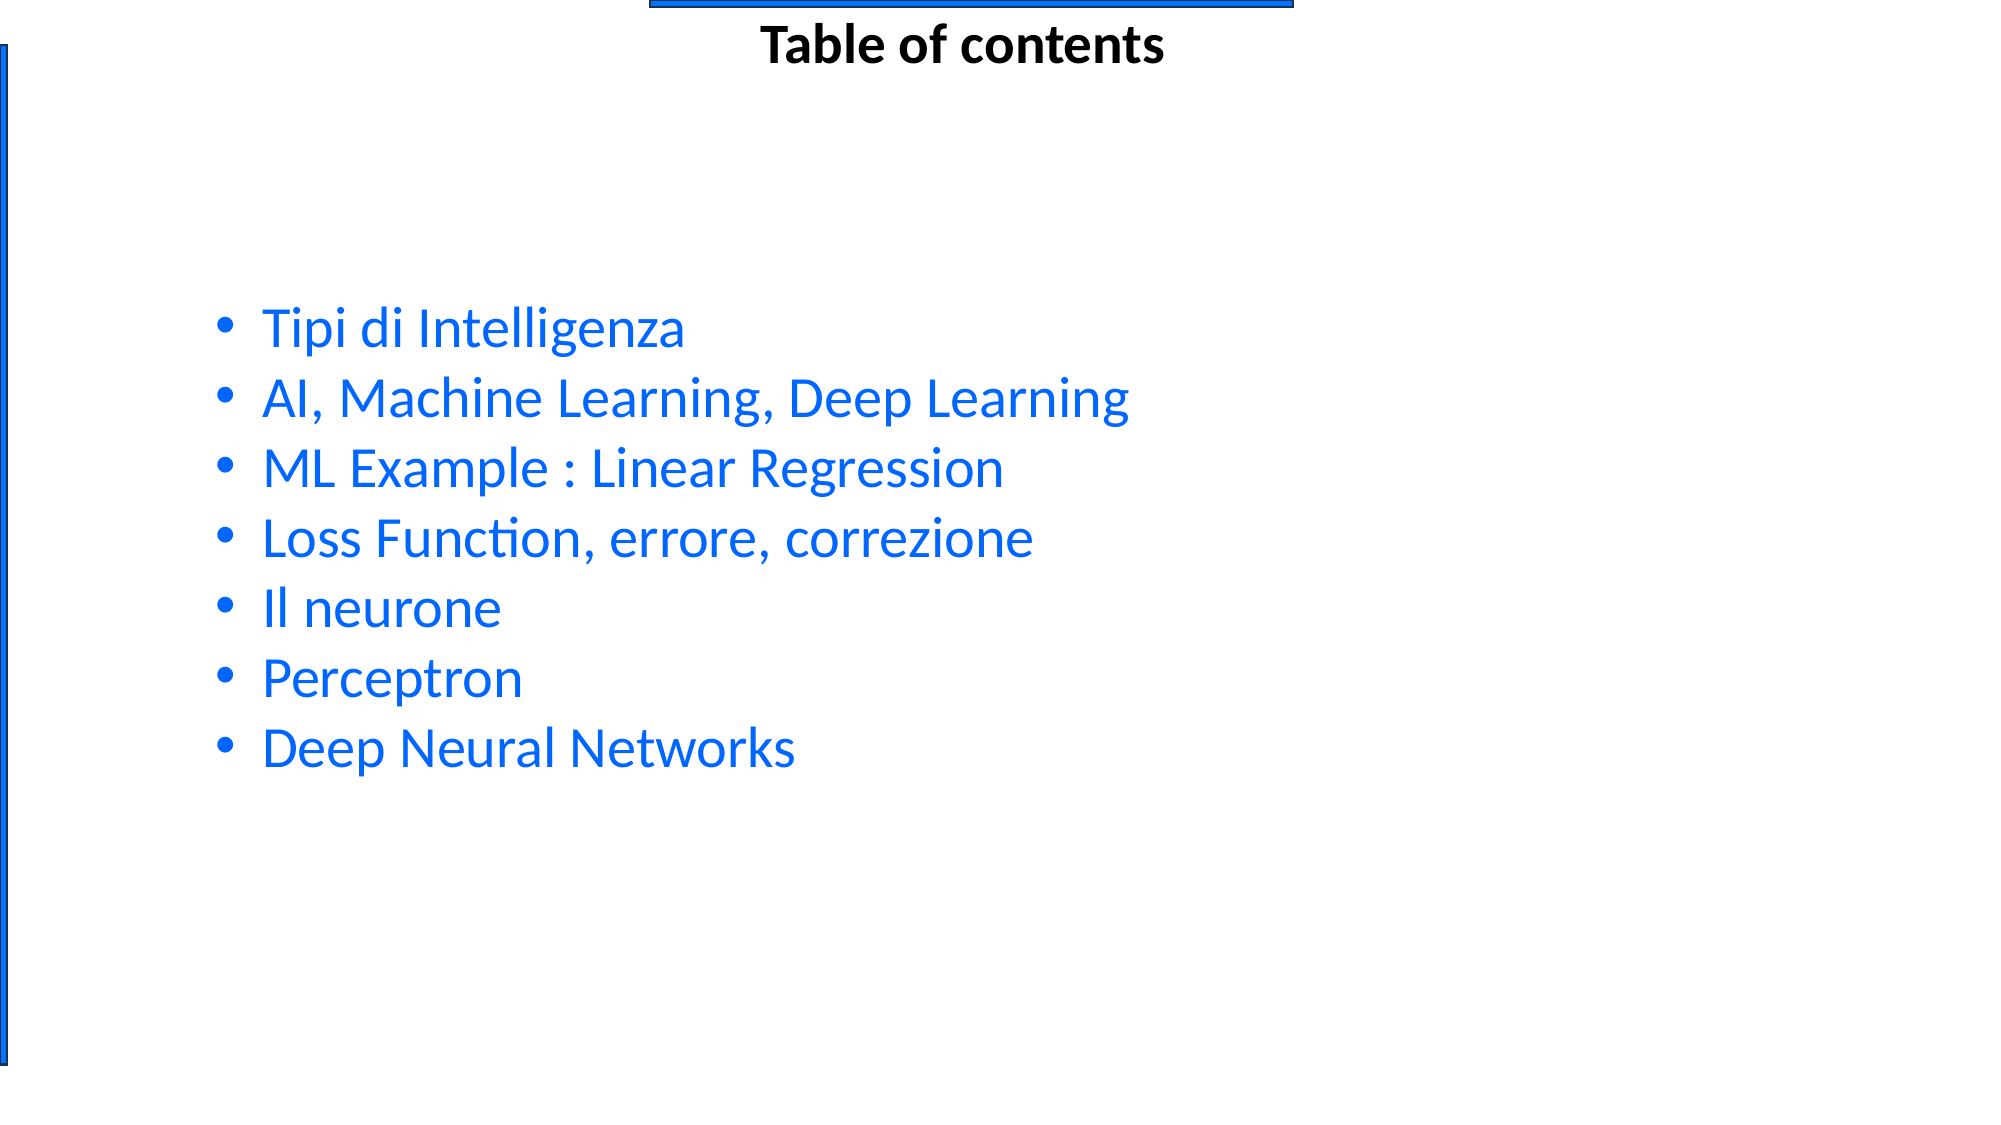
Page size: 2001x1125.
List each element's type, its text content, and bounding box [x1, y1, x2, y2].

text_box Tipi di Intelligenza AI, Machine Learning, Deep Learning ML Example : Linear Regression Loss Function, errore, correzione Il neurone Perceptron Deep Neural Networks [200, 282, 1820, 787]
title Table of contents [346, 6, 1580, 84]
text_box [0, 44, 8, 1066]
text_box [649, 0, 1294, 8]
